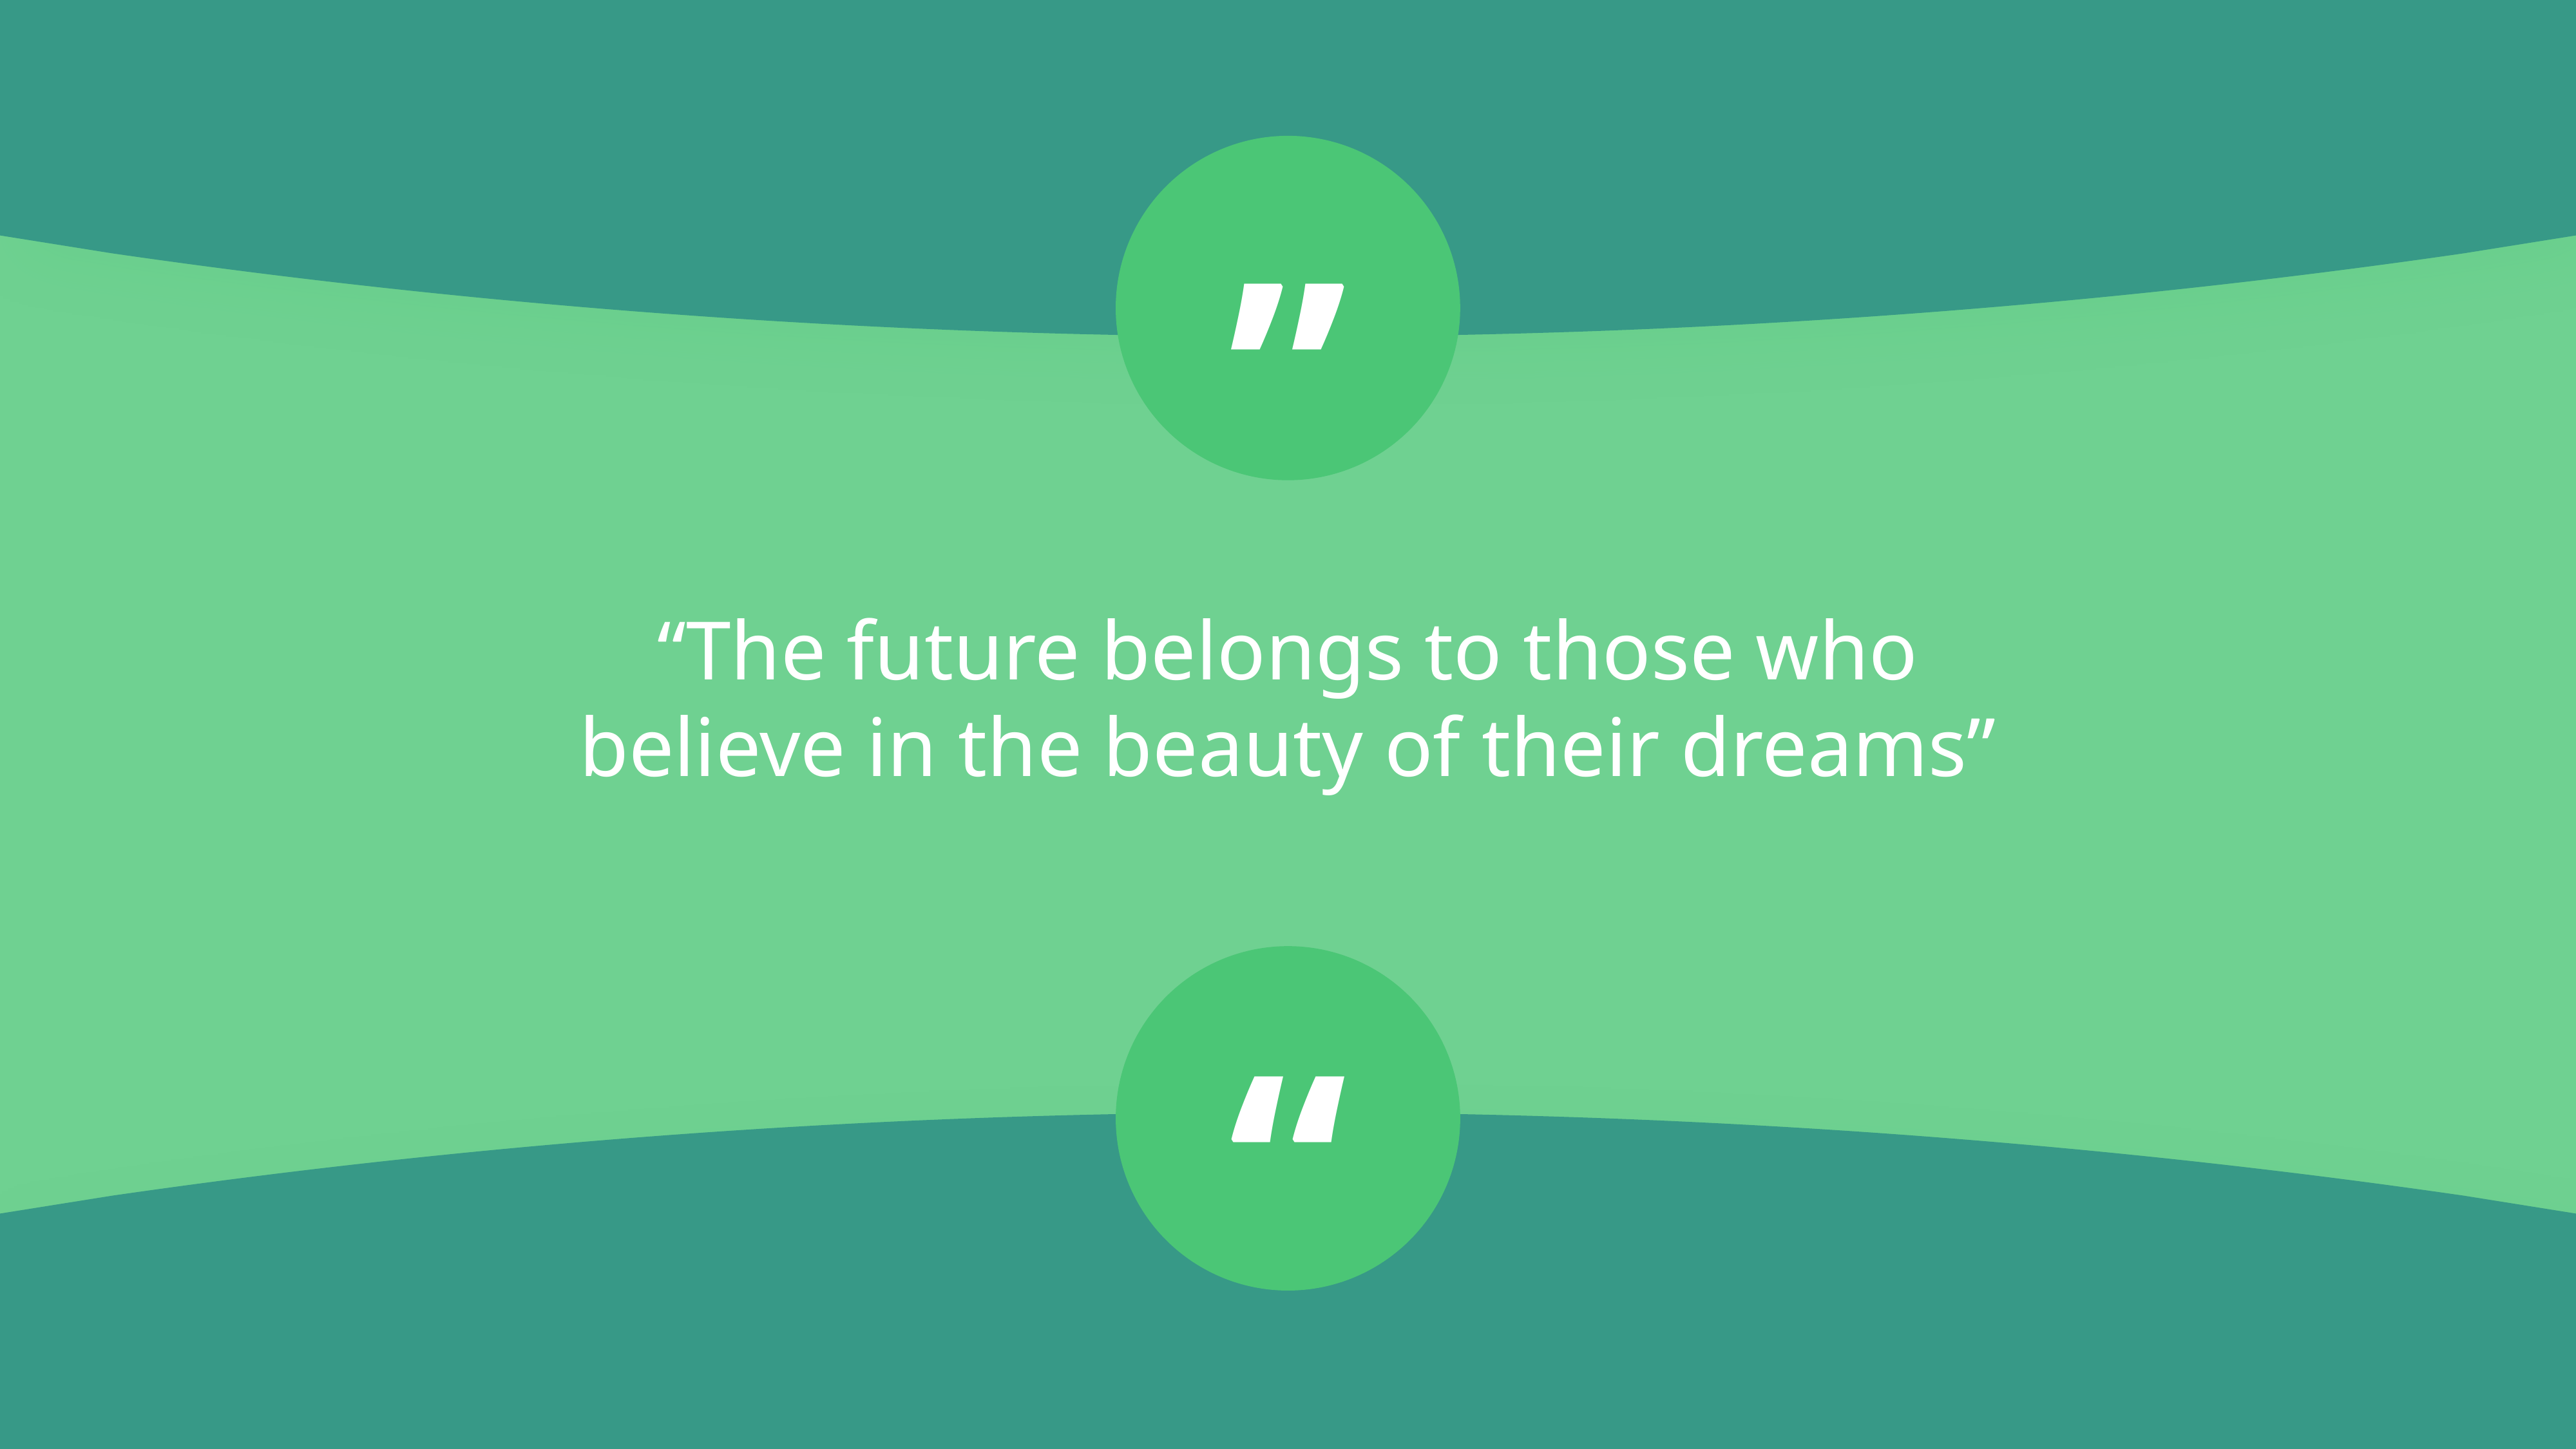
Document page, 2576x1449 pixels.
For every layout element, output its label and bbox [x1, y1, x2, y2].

text_box [960, 135, 1616, 538]
text_box [960, 889, 1616, 1291]
picture [0, 0, 2576, 1449]
